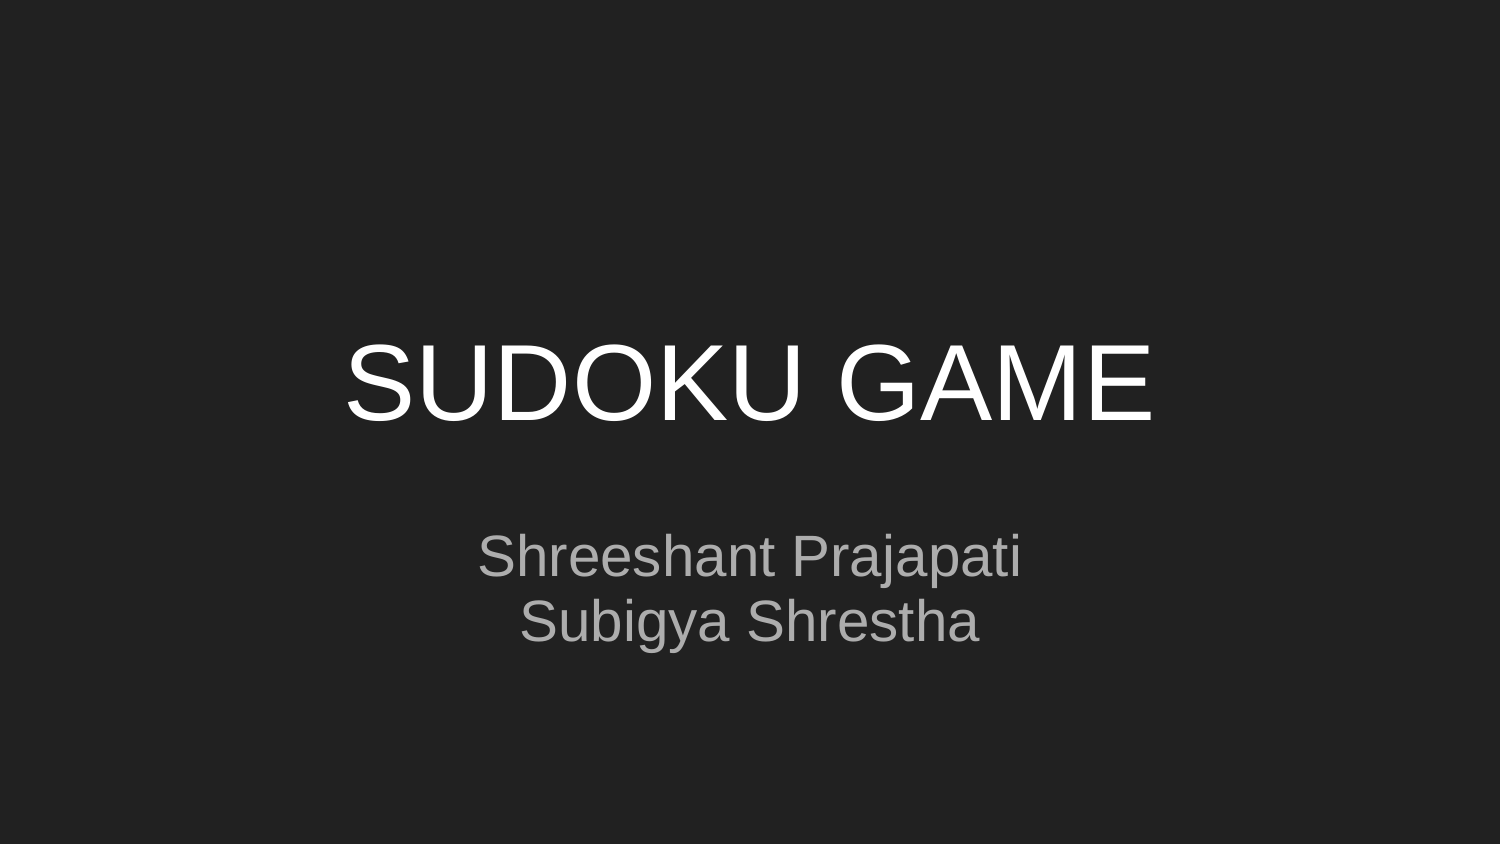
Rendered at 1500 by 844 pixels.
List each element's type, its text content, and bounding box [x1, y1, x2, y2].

subtitle Shreeshant Prajapati Subigya Shrestha [325, 508, 1175, 678]
title SUDOKU GAME [51, 122, 1449, 459]
